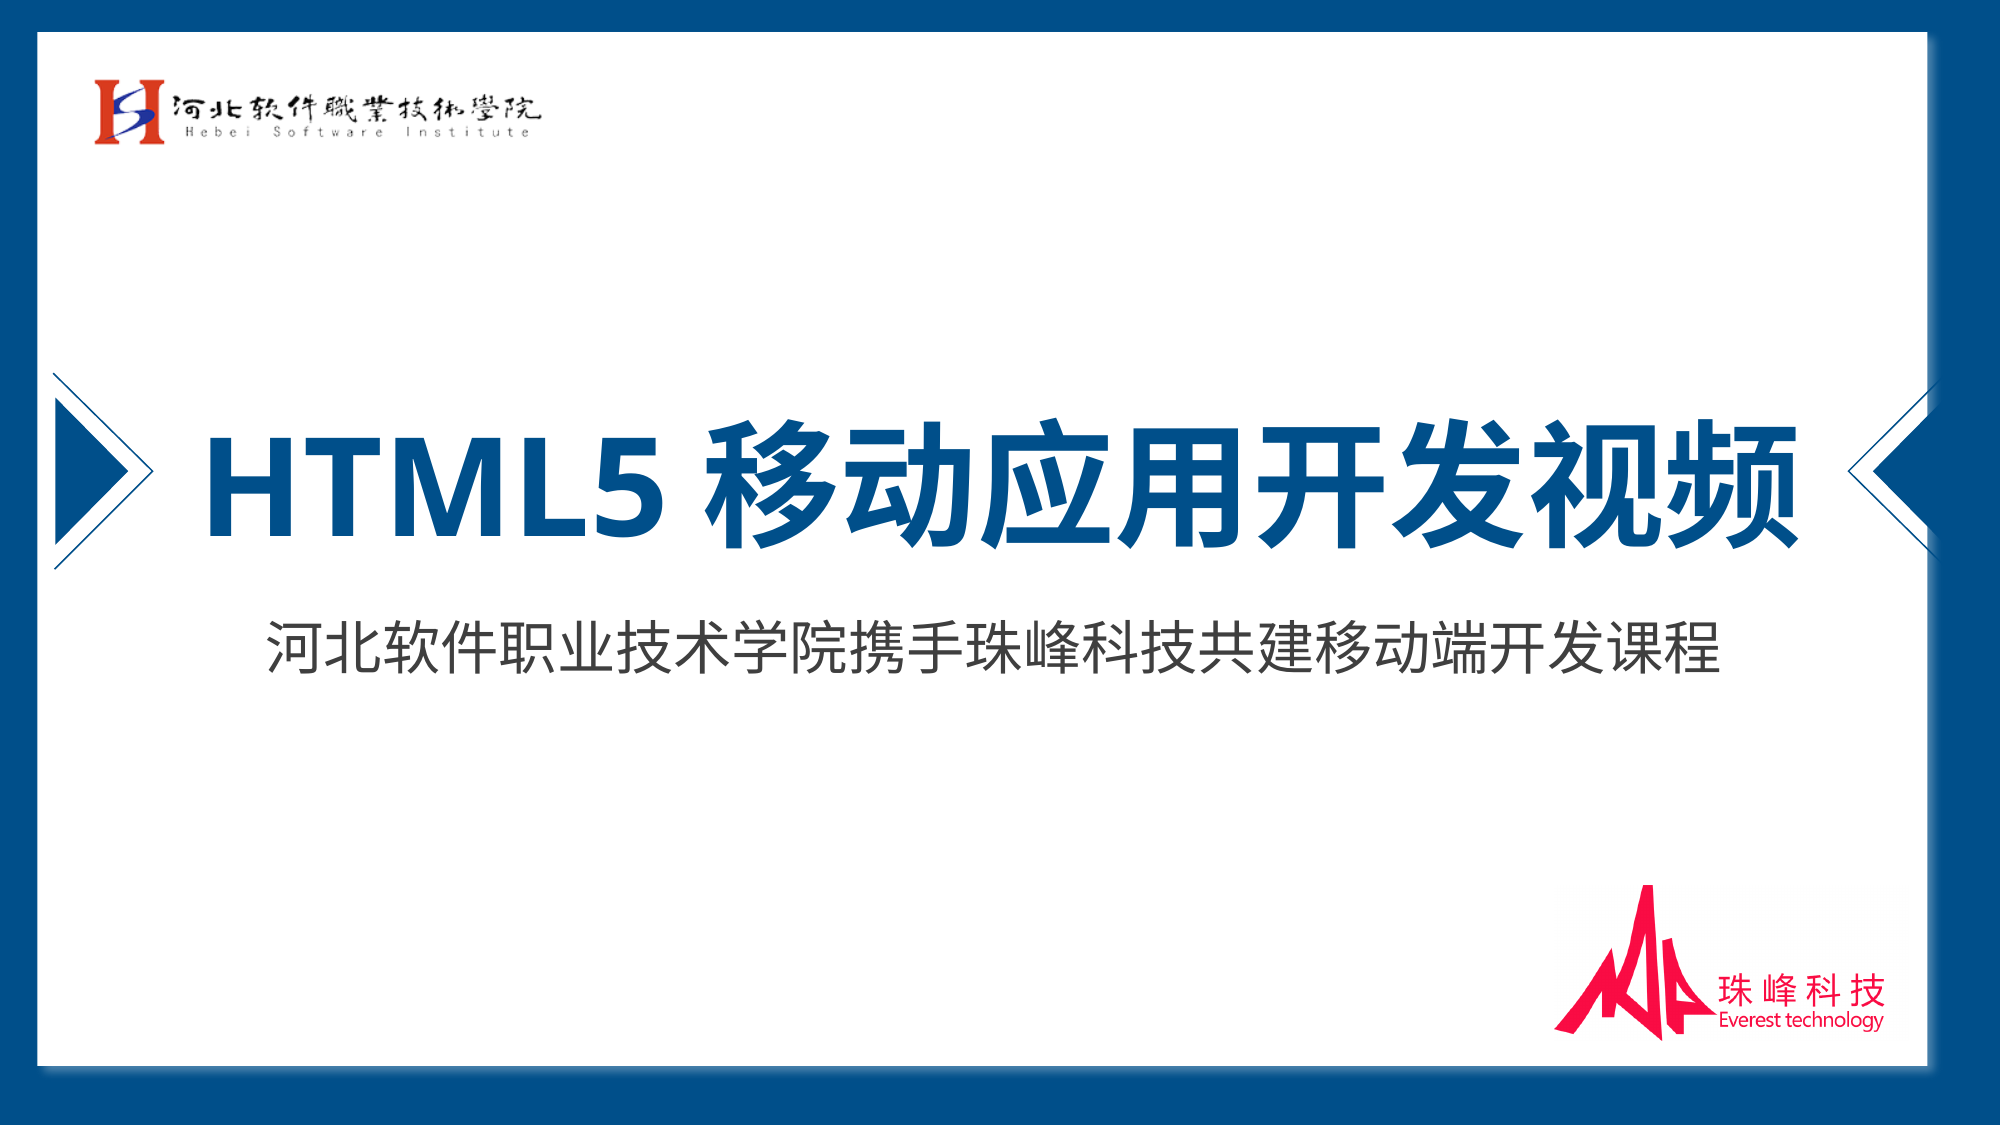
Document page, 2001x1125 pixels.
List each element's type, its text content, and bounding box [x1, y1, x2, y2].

picture [1554, 885, 1909, 1041]
picture [94, 79, 543, 146]
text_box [52, 373, 153, 570]
text_box HTML5移动应用开发视频 [153, 388, 1848, 569]
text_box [1848, 373, 1948, 570]
text_box 河北软件职业技术学院携手珠峰科技共建移动端开发课程 [55, 569, 1946, 689]
